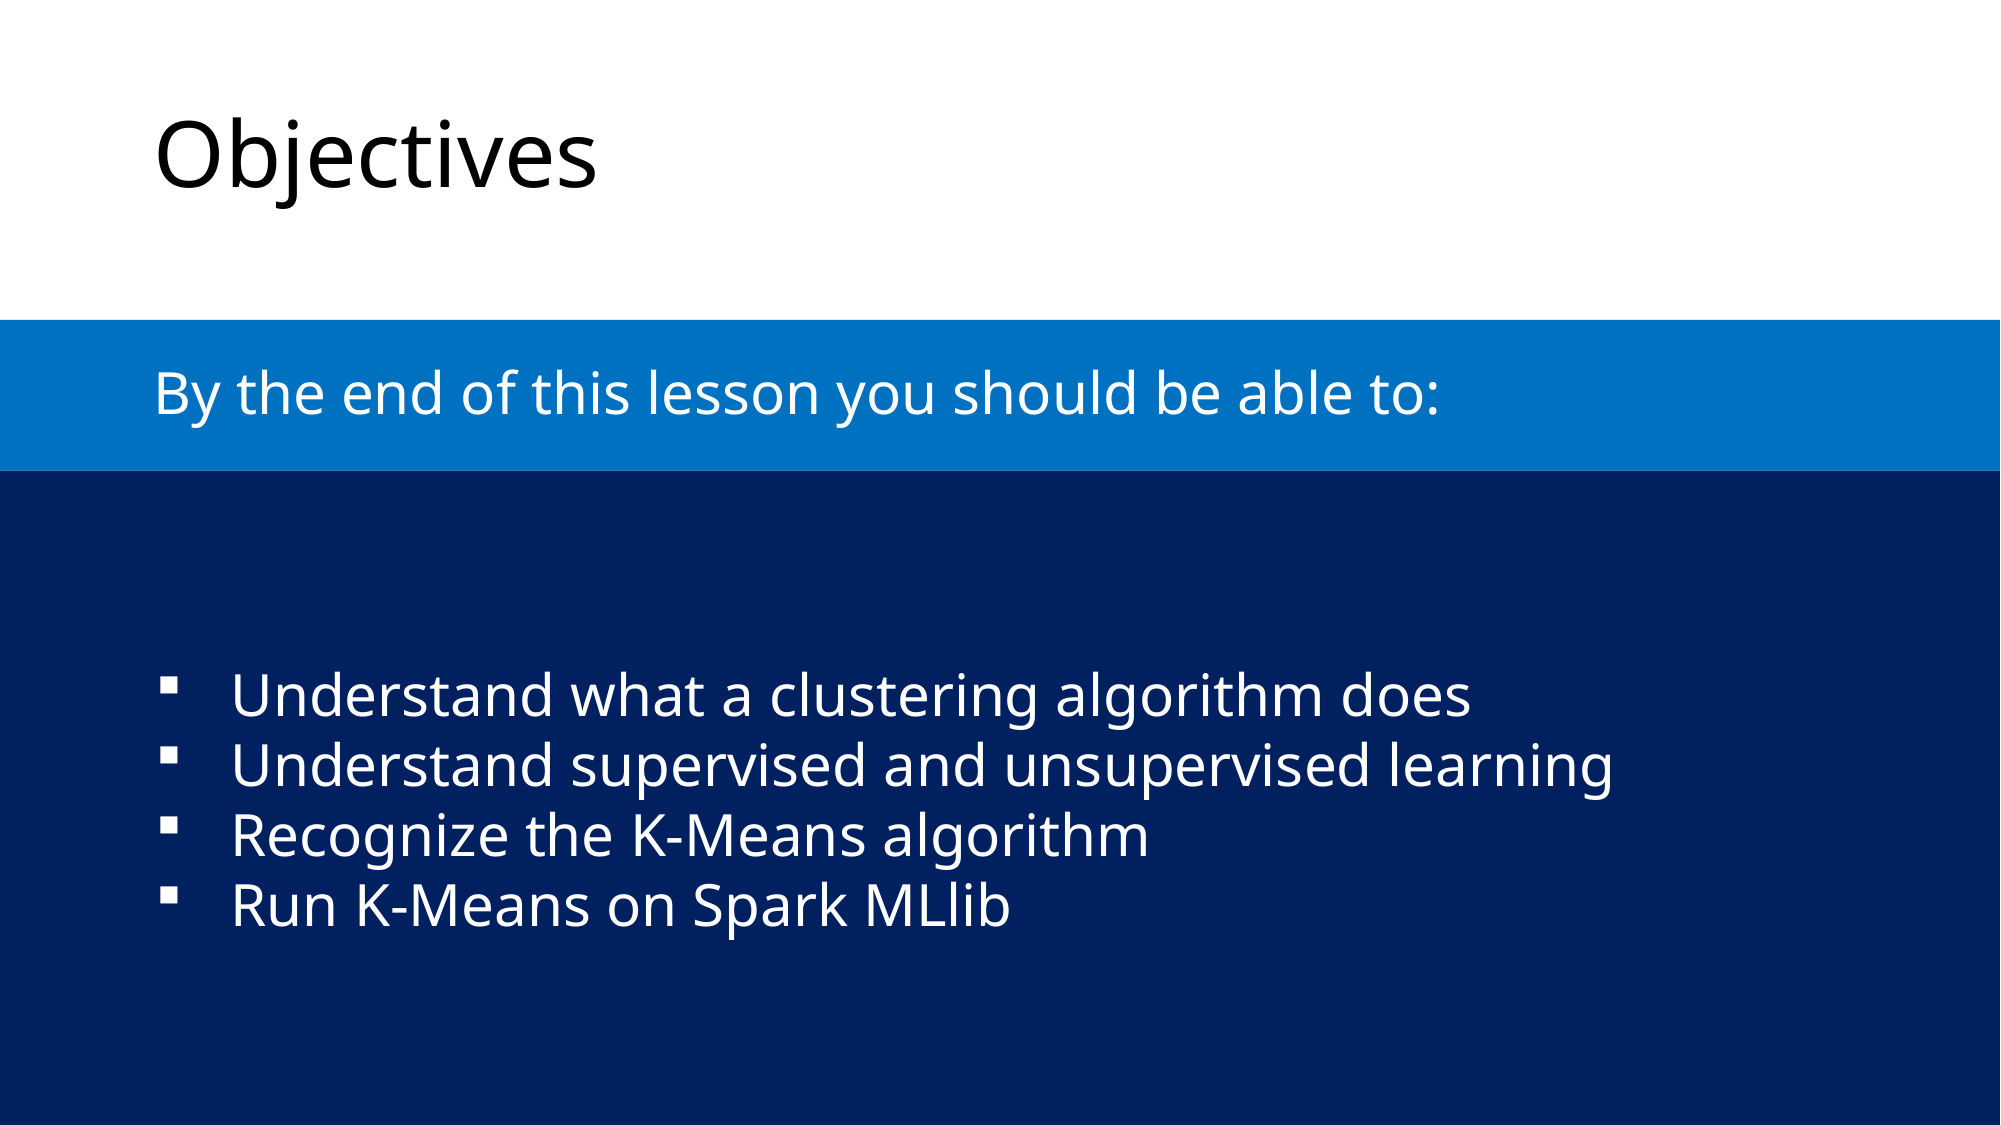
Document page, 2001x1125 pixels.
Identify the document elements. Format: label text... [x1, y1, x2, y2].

text_box Objectives [138, 88, 951, 213]
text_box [0, 319, 2000, 1125]
